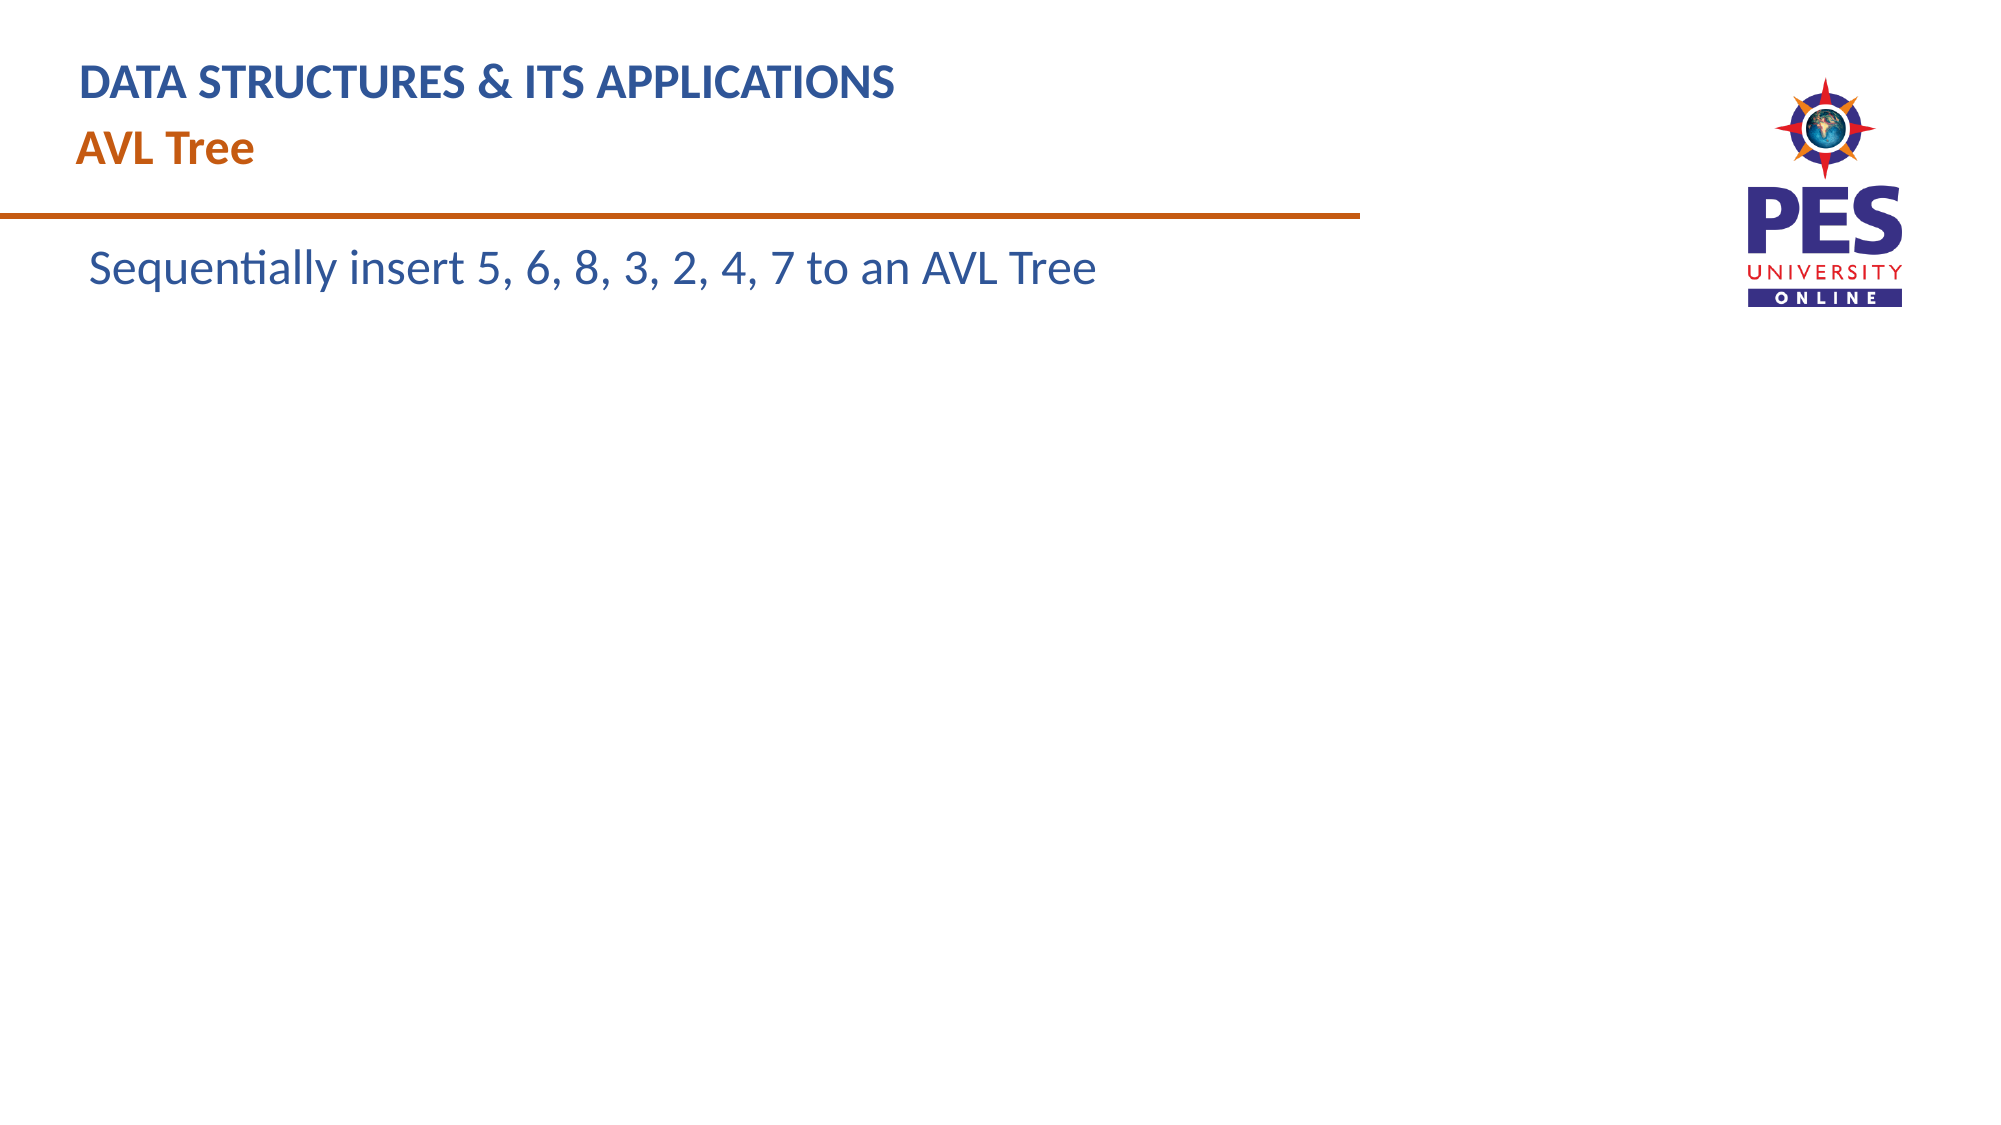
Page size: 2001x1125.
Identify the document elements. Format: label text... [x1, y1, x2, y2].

text_box AVL Tree [60, 106, 1374, 182]
picture [1748, 76, 1902, 307]
text_box Sequentially insert 5, 6, 8, 3, 2, 4, 7 to an AVL Tree [73, 226, 1359, 295]
text_box DATA STRUCTURES & ITS APPLICATIONS [64, 41, 1295, 117]
